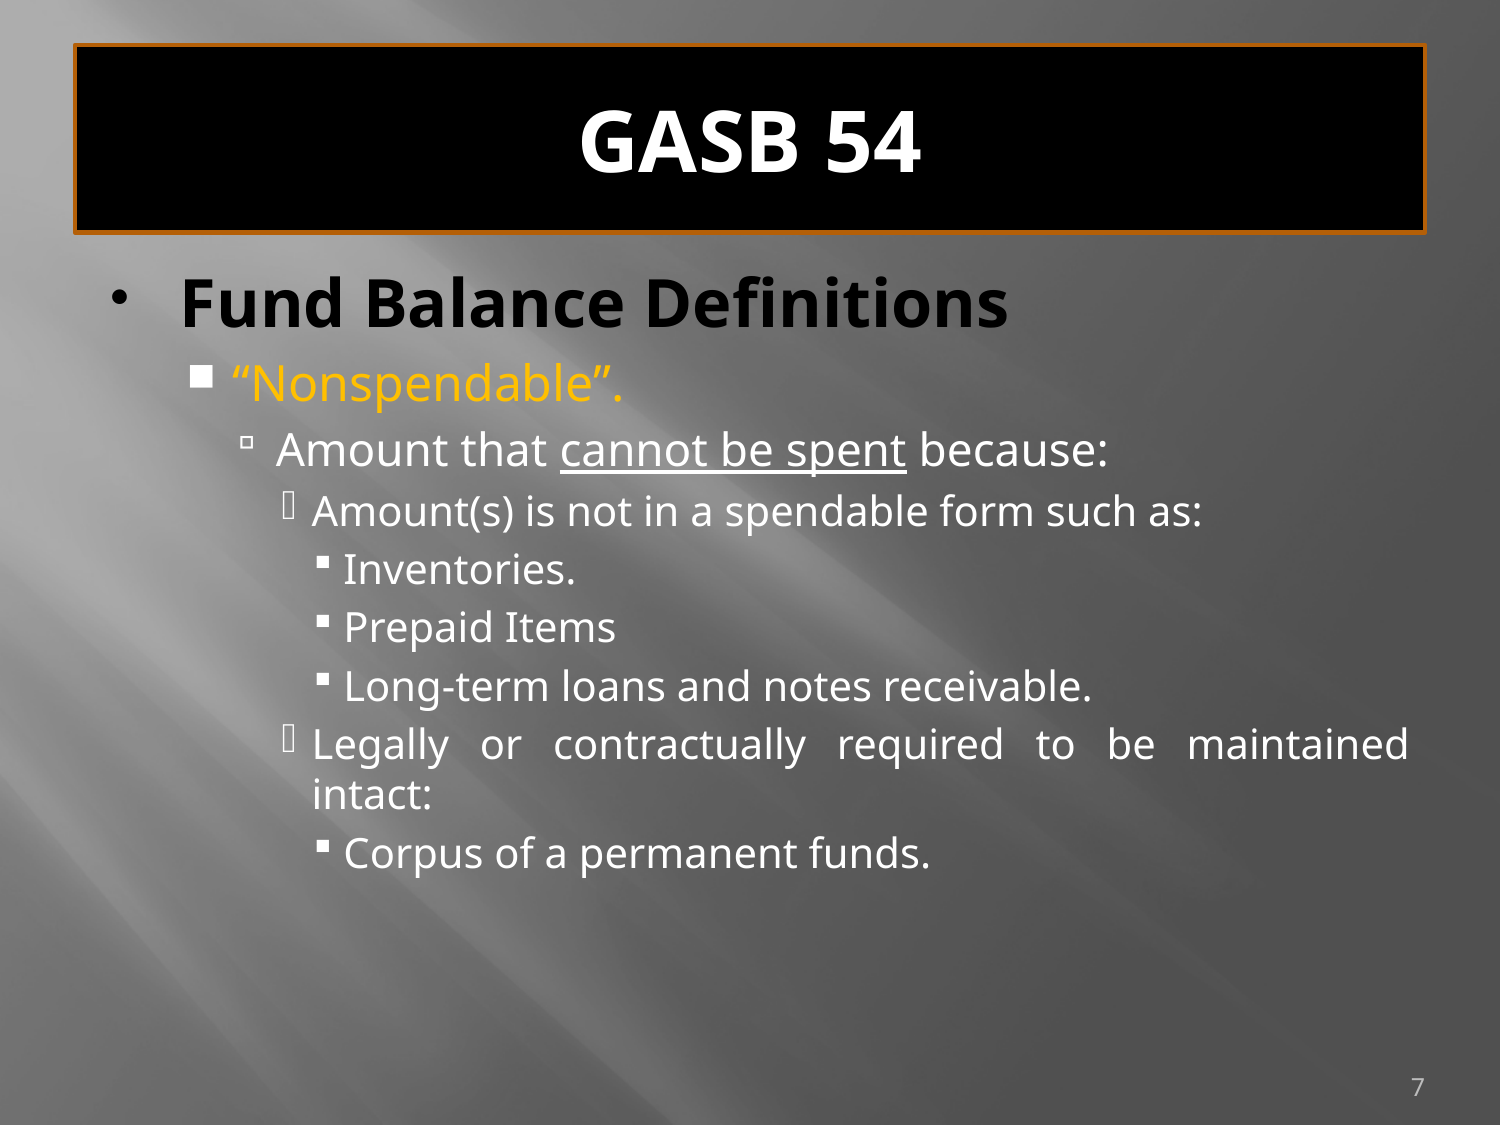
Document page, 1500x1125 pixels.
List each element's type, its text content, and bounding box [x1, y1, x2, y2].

title GASB 54 [75, 45, 1425, 233]
list Fund Balance Definitions “Nonspendable”. Amount that cannot be spent because: Amount(s) is not in a spendable form such as: Inventories. Prepaid Items Long-term loans and notes receivable. Legally or contractually required to be maintained intact: Corpus of a permanent funds. [75, 262, 1425, 1035]
slide_number 7 [1299, 1052, 1425, 1113]
